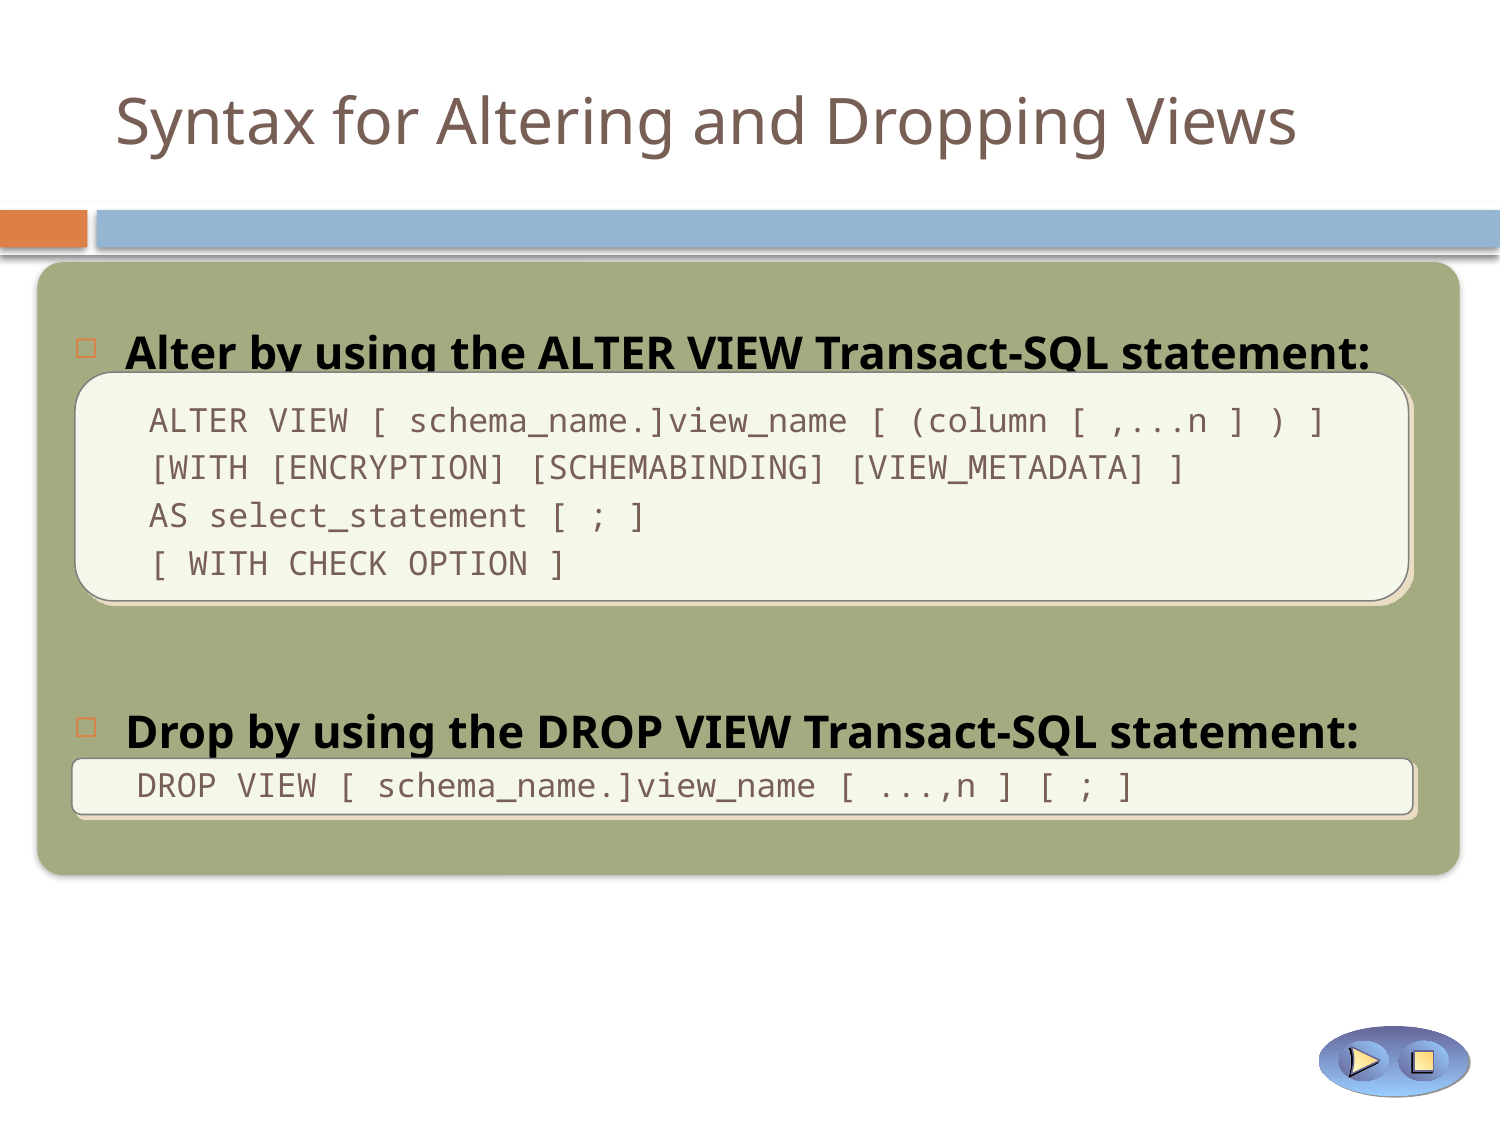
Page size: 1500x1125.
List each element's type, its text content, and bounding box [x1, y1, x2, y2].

text_box DROP VIEW [ schema_name.]view_name [ ...,n ] [ ; ] [71, 758, 1413, 815]
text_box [1398, 1040, 1450, 1082]
text_box ALTER VIEW [ schema_name.]view_name [ (column [ ,...n ] ) ] [WITH [ENCRYPTION] [SCHEMABINDING] [VIEW_METADATA] ] AS select_statement [ ; ] [ WITH CHECK OPTION ] [74, 372, 1409, 601]
text_box [37, 262, 1460, 876]
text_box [1318, 1025, 1469, 1097]
title Syntax for Altering and Dropping Views [100, 37, 1438, 200]
list Alter by using the ALTER VIEW Transact-SQL statement: Drop by using the DROP VIEW Transact-SQL statement: [59, 316, 1434, 767]
